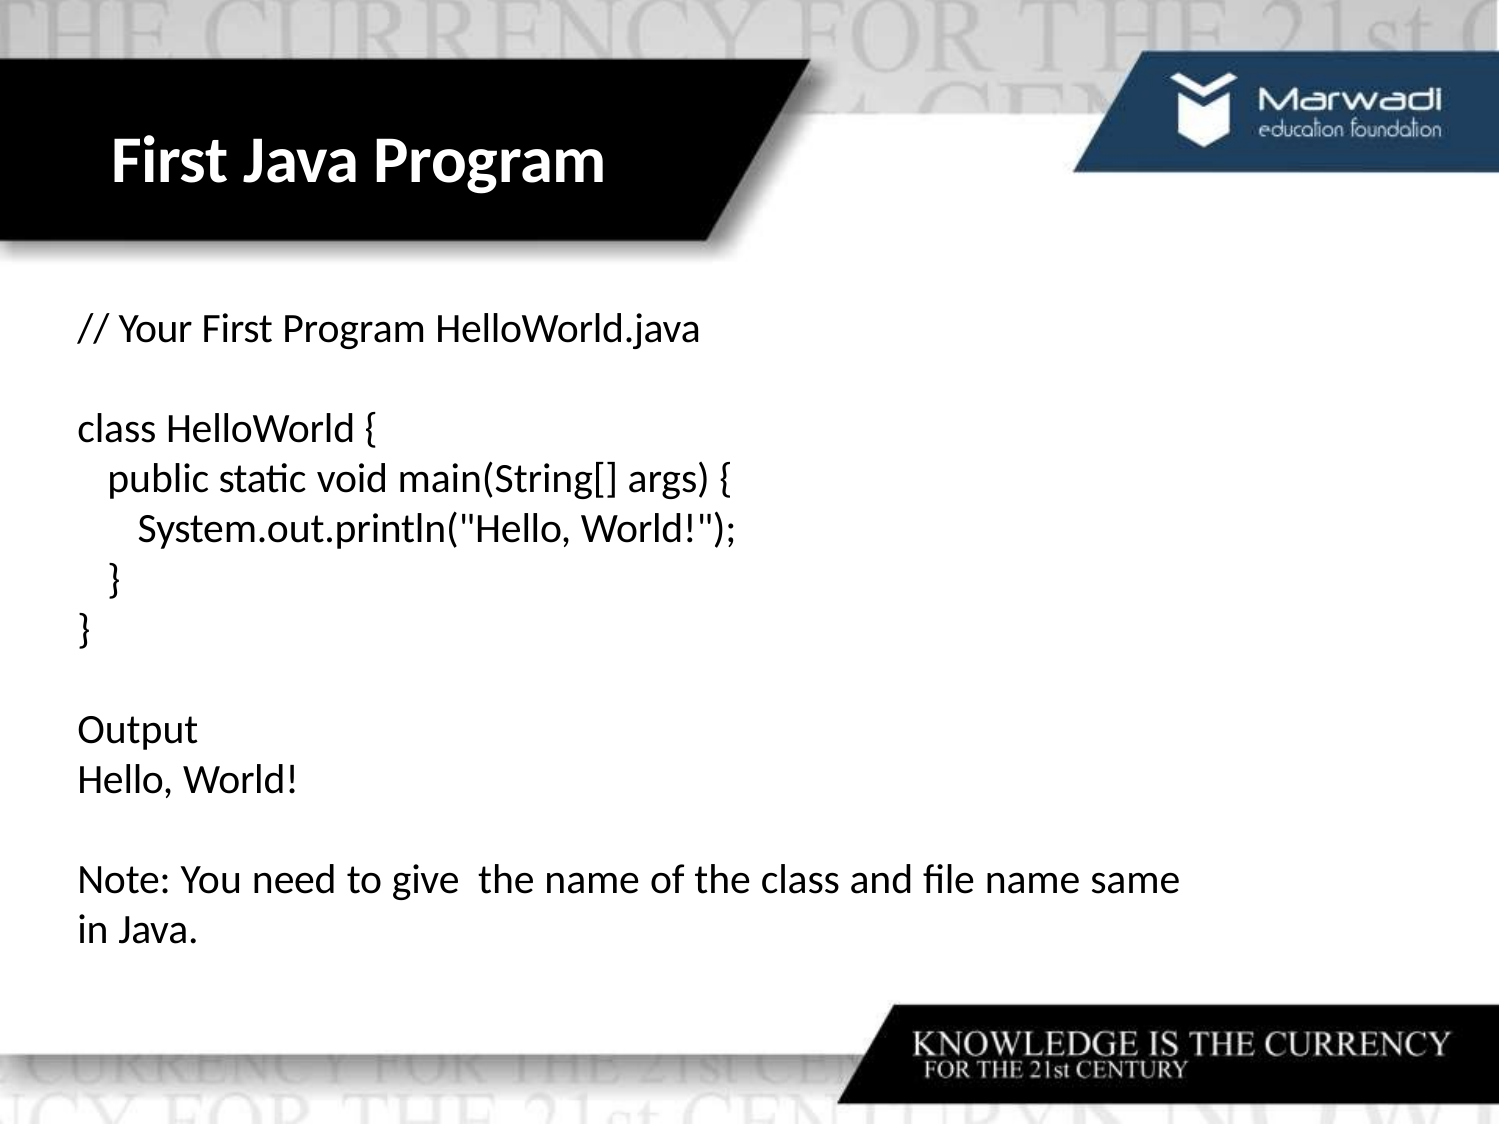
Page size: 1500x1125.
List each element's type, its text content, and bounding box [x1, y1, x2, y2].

text_box // Your First Program HelloWorld.java class HelloWorld { public static void main(String[] args) { System.out.println("Hello, World!"); } } Output Hello, World! Note: You need to give the name of the class and file name same in Java. [75, 298, 1183, 953]
picture [0, 0, 1499, 1124]
title First Java Program [109, 114, 615, 305]
